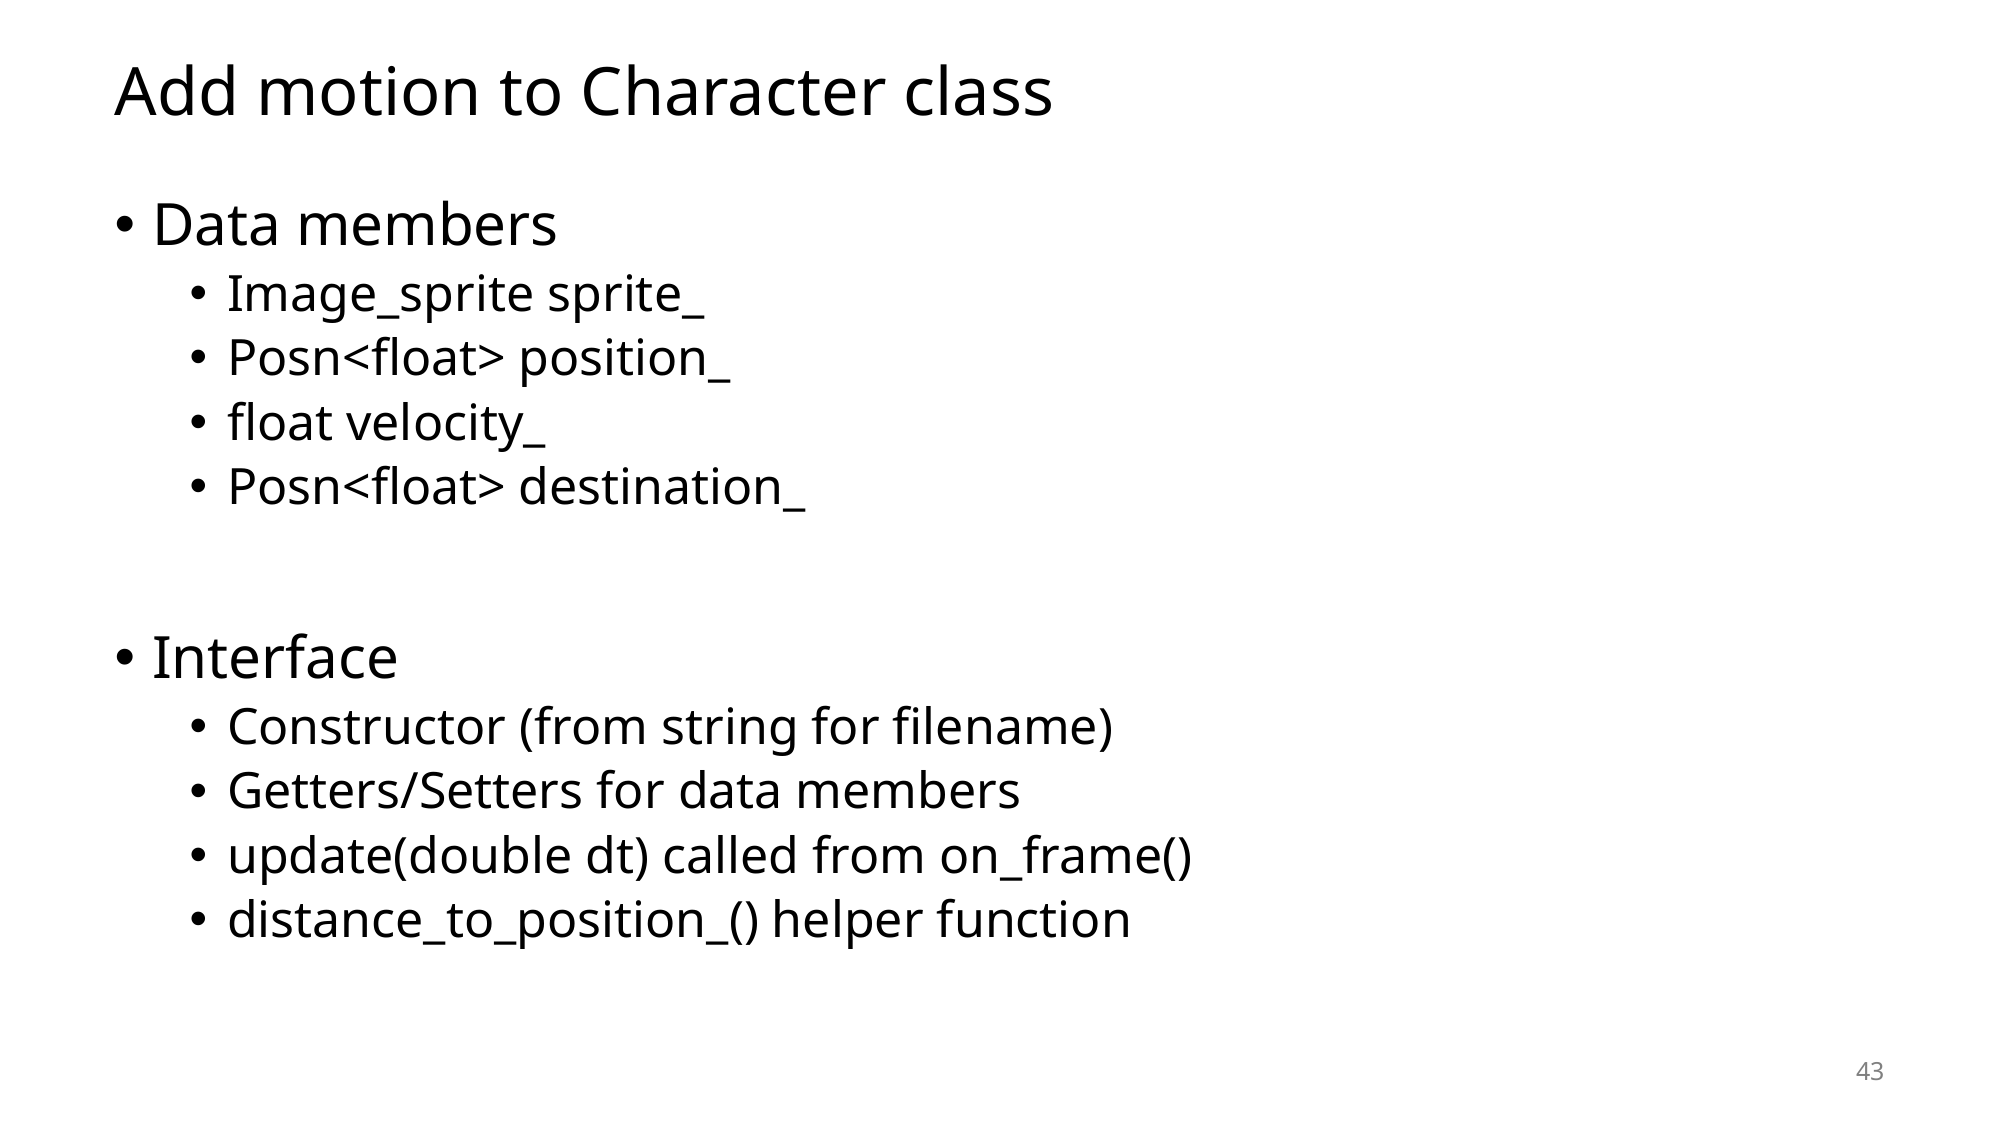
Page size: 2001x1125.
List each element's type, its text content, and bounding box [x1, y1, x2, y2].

title Add motion to Character class [99, 37, 1900, 150]
list Data members Image_sprite sprite_ Posn<float> position_ float velocity_ Posn<float> destination_ Interface Constructor (from string for filename) Getters/Setters for data members update(double dt) called from on_frame() distance_to_position_() helper function [99, 187, 1900, 1013]
slide_number 43 [1749, 1042, 1900, 1103]
